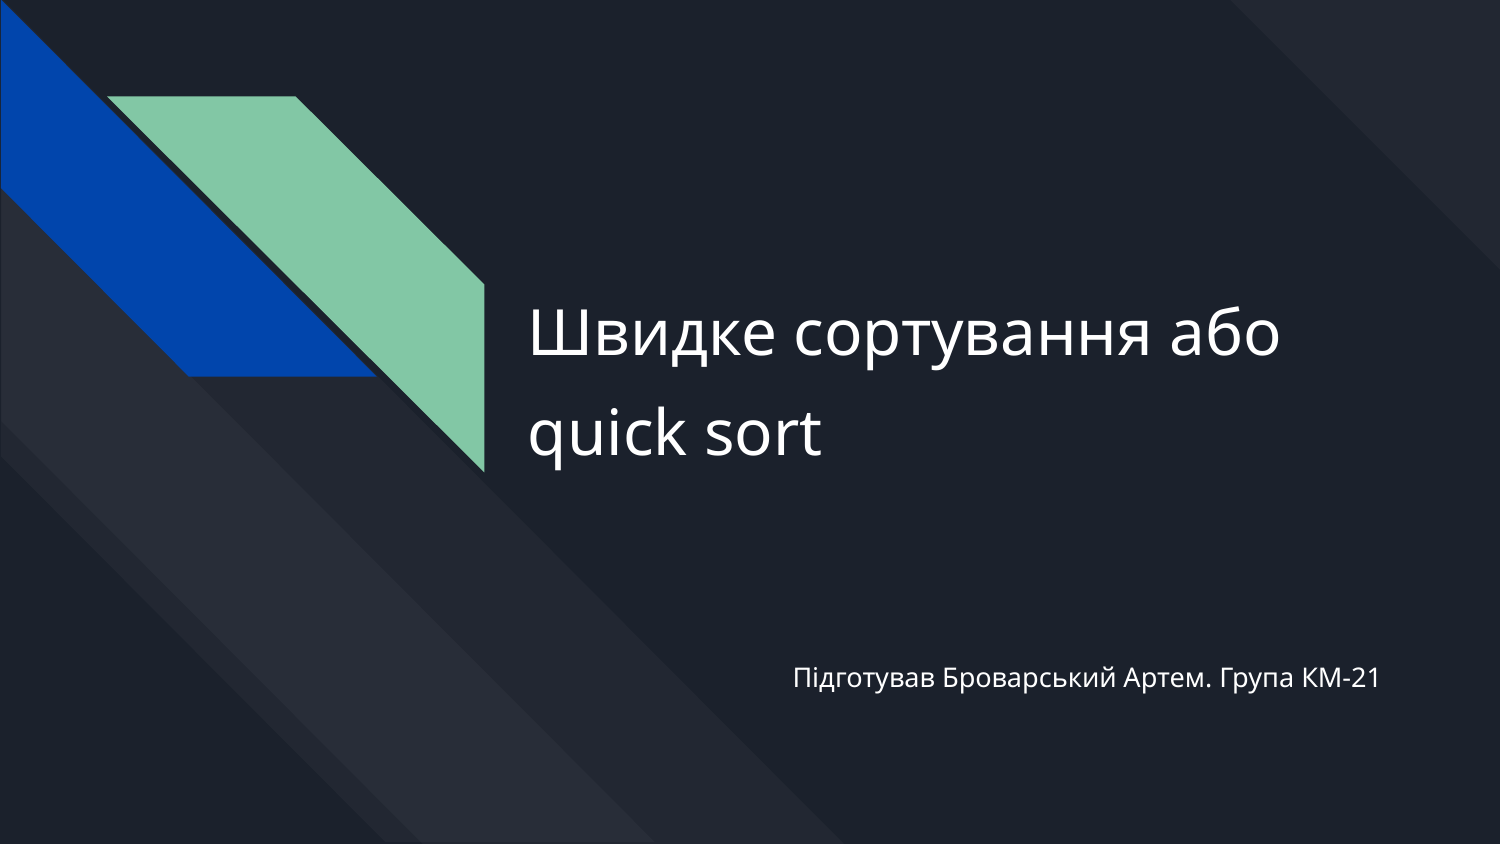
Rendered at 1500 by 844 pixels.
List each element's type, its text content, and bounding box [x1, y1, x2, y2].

title Швидке сортування або quick sort [512, 258, 1456, 518]
subtitle Підготував Броварський Артем. Група КМ-21 [777, 643, 1404, 727]
